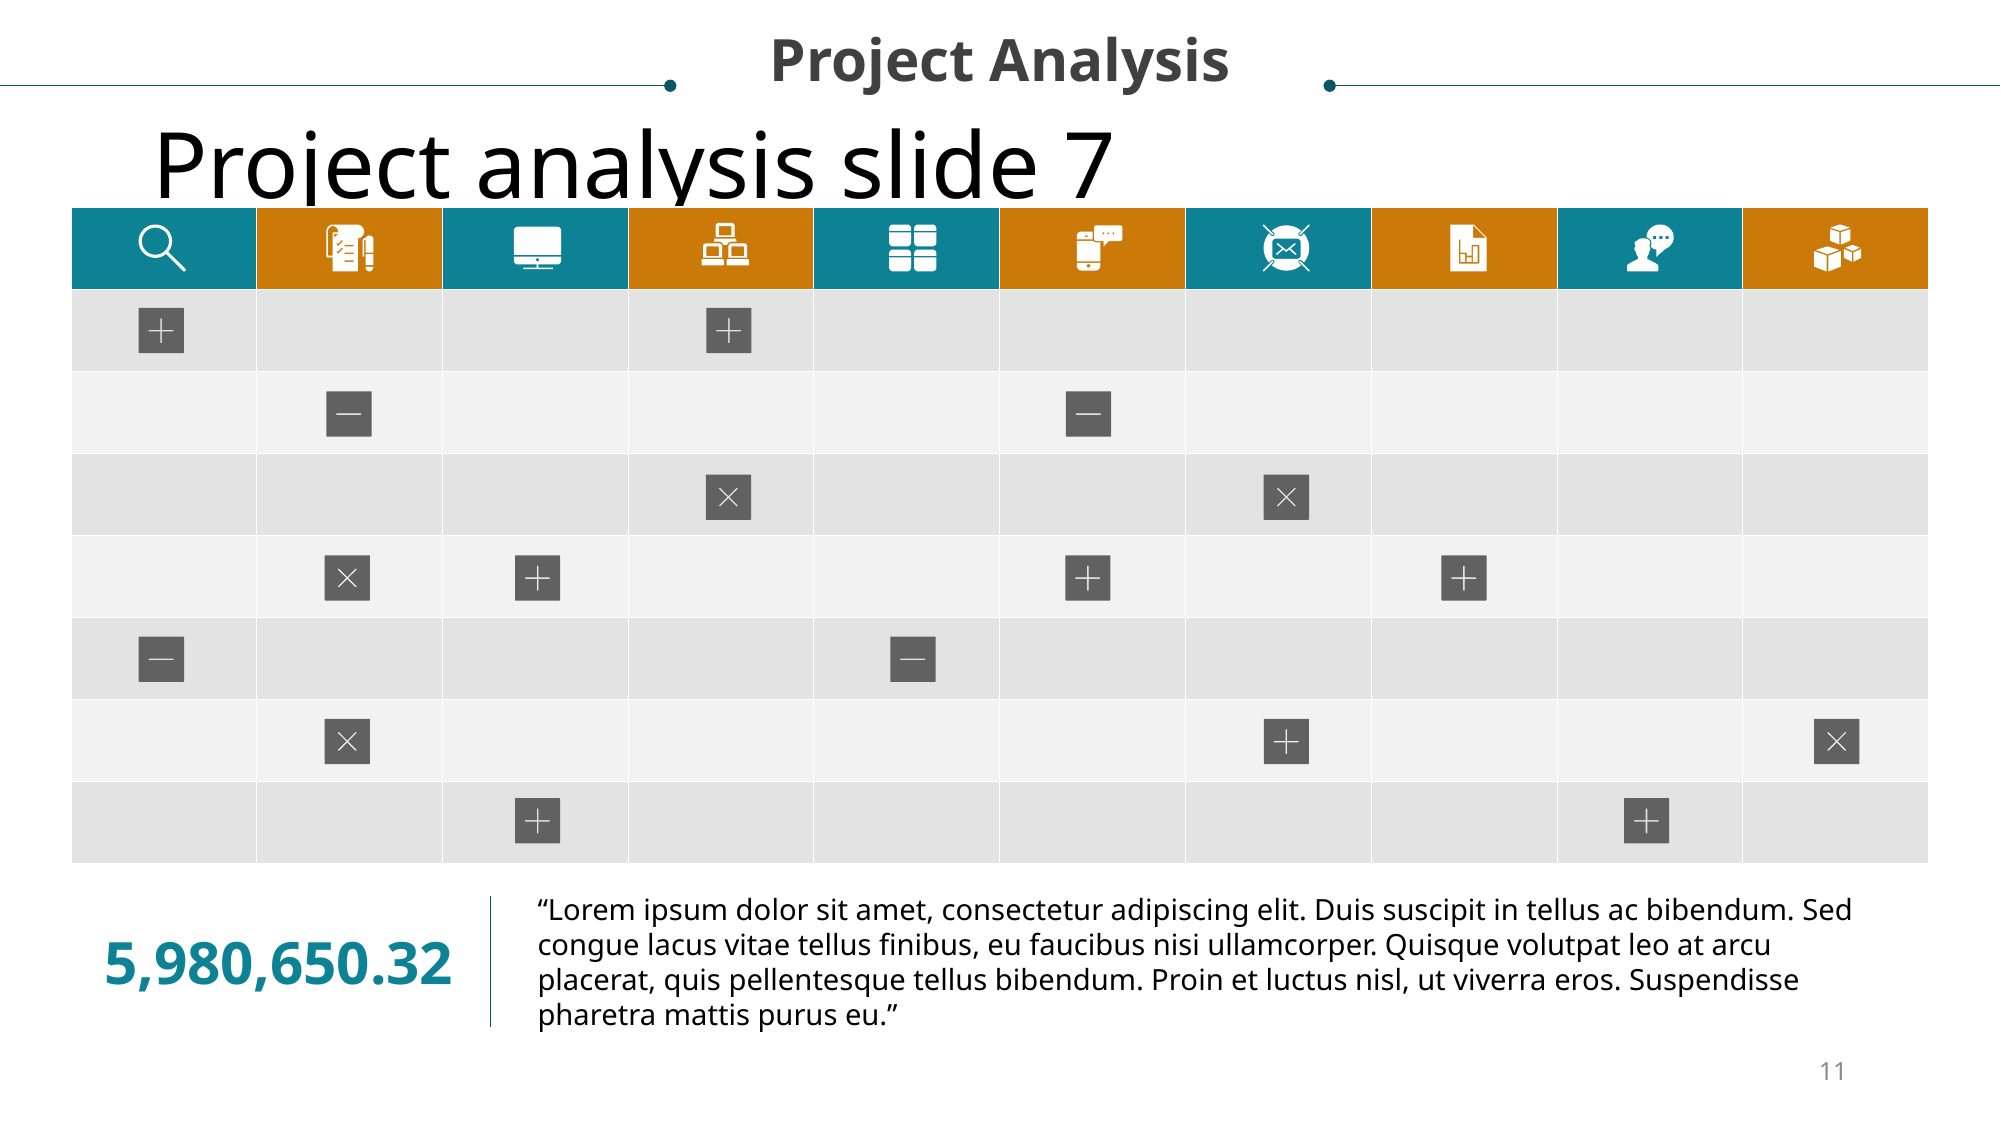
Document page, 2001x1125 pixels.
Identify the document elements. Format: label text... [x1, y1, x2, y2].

table_cell [814, 536, 999, 617]
table_cell [1558, 782, 1742, 863]
table_cell [1186, 618, 1371, 699]
table_cell [257, 290, 442, 371]
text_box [1814, 224, 1862, 272]
text_box 5,980,650.32 [87, 926, 470, 997]
table_cell [1743, 782, 1928, 863]
table_cell [1186, 290, 1371, 371]
table_cell [1743, 372, 1928, 453]
table_header [1743, 208, 1928, 289]
table_cell [1372, 700, 1557, 781]
table_cell [1000, 618, 1185, 699]
table_cell [1372, 290, 1557, 371]
text_box [515, 555, 561, 601]
table_header [1372, 208, 1557, 289]
table_cell [1000, 700, 1185, 781]
table_header [443, 208, 628, 289]
table_cell [1372, 372, 1557, 453]
table_cell [257, 372, 442, 453]
text_box [515, 798, 561, 844]
text_box Project Analysis [37, 31, 1963, 165]
text_box [1624, 798, 1670, 844]
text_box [1076, 225, 1123, 271]
text_box [1263, 474, 1310, 520]
table_cell [629, 618, 813, 699]
table_cell [1186, 454, 1371, 535]
table_cell [443, 290, 628, 371]
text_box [889, 224, 937, 272]
table_cell [1000, 536, 1185, 617]
table_cell [629, 782, 813, 863]
table_header [1558, 208, 1742, 289]
table_header [1186, 208, 1371, 289]
table_cell [1000, 782, 1185, 863]
table_cell [443, 618, 628, 699]
table_cell [1186, 700, 1371, 781]
table_cell [629, 454, 813, 535]
table_cell [443, 454, 628, 535]
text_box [701, 222, 749, 266]
table_cell [1000, 372, 1185, 453]
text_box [1626, 224, 1674, 272]
table_cell [257, 782, 442, 863]
table_header [257, 208, 442, 289]
table_cell [1372, 454, 1557, 535]
table_cell [1372, 536, 1557, 617]
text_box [1450, 224, 1487, 272]
table_cell [1743, 700, 1928, 781]
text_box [1262, 224, 1310, 272]
text_box [324, 718, 370, 765]
table_header [814, 208, 999, 289]
table_cell [257, 454, 442, 535]
table_cell [72, 454, 256, 535]
table_cell [1372, 618, 1557, 699]
table_header [72, 208, 256, 289]
table_cell [72, 536, 256, 617]
table_cell [72, 372, 256, 453]
text_box [324, 555, 370, 601]
table_cell [1558, 454, 1742, 535]
table_cell [629, 700, 813, 781]
table_cell [814, 618, 999, 699]
text_box [1441, 555, 1487, 601]
table_cell [443, 782, 628, 863]
text_box [1065, 391, 1112, 437]
table_cell [814, 782, 999, 863]
text_box [326, 391, 372, 437]
table_cell [814, 700, 999, 781]
text_box “Lorem ipsum dolor sit amet, consectetur adipiscing elit. Duis suscipit in tellus ac bibendum. Sed congue lacus vitae tellus finibus, eu faucibus nisi ullamcorper. Quisque volutpat leo at arcu placerat, quis pellentesque tellus bibendum. Proin et luctus nisl, ut viverra eros. Suspendisse pharetra mattis purus eu.” [537, 891, 1863, 1032]
table_cell [629, 536, 813, 617]
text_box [326, 224, 374, 272]
table_cell [443, 372, 628, 453]
table_cell [1186, 782, 1371, 863]
table_cell [443, 536, 628, 617]
text_box [890, 636, 936, 682]
table_cell [1743, 454, 1928, 535]
table_cell [1558, 618, 1742, 699]
table_cell [72, 782, 256, 863]
table_cell [629, 290, 813, 371]
table_cell [1743, 290, 1928, 371]
table_cell [1558, 290, 1742, 371]
table_cell [257, 618, 442, 699]
table_cell [72, 290, 256, 371]
table_cell [257, 536, 442, 617]
table_cell [814, 290, 999, 371]
text_box [1065, 555, 1111, 601]
table_cell [72, 618, 256, 699]
text_box [706, 307, 752, 354]
text_box [1263, 718, 1309, 765]
table_header [1000, 208, 1185, 289]
table_cell [257, 700, 442, 781]
table_cell [1558, 700, 1742, 781]
table_cell [1186, 536, 1371, 617]
table_cell [1743, 536, 1928, 617]
table_cell [629, 372, 813, 453]
table_cell [1000, 290, 1185, 371]
table_cell [443, 700, 628, 781]
text_box [138, 307, 184, 354]
table_cell [1743, 618, 1928, 699]
table_cell [1558, 372, 1742, 453]
table_cell [1000, 454, 1185, 535]
text_box [1814, 718, 1860, 765]
text_box [138, 636, 185, 682]
table_cell [72, 700, 256, 781]
table_cell [1558, 536, 1742, 617]
title Project analysis slide 7 [137, 165, 1863, 206]
table_header [629, 208, 813, 289]
text_box [138, 224, 186, 272]
table_cell [814, 454, 999, 535]
table_cell [814, 372, 999, 453]
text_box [513, 226, 562, 270]
table_cell [1186, 372, 1371, 453]
text_box [705, 474, 752, 520]
slide_number 11 [1412, 1042, 1863, 1103]
table_cell [1372, 782, 1557, 863]
